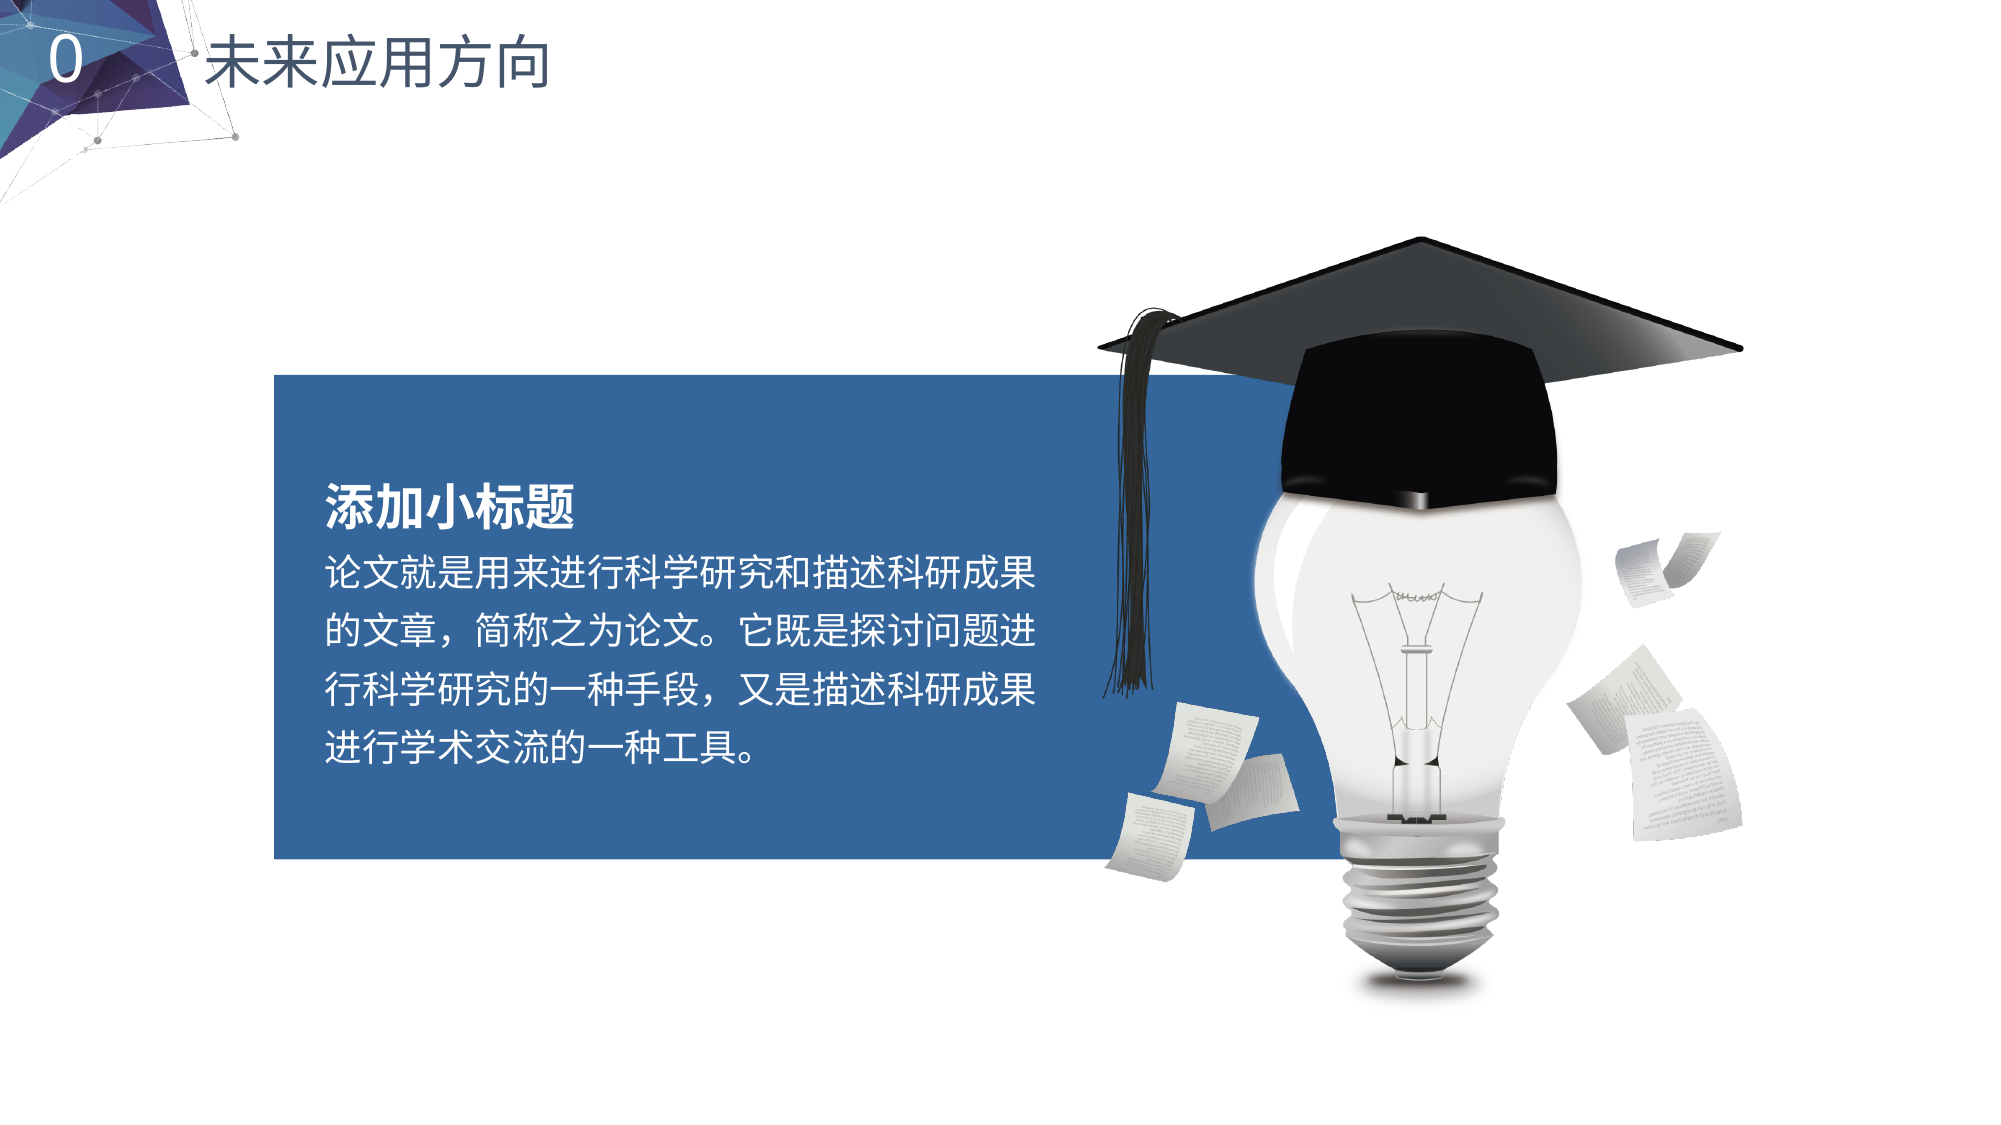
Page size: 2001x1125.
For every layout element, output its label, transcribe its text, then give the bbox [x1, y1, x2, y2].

text_box 未来应用方向 [430, 25, 669, 96]
text_box [273, 374, 1062, 860]
picture [0, 0, 595, 497]
picture [1062, 198, 1781, 1041]
text_box 添加小标题 论文就是用来进行科学研究和描述科研成果的文章，简称之为论文。它既是探讨问题进行科学研究的一种手段，又是描述科研成果进行学术交流的一种工具。 [310, 450, 1062, 777]
